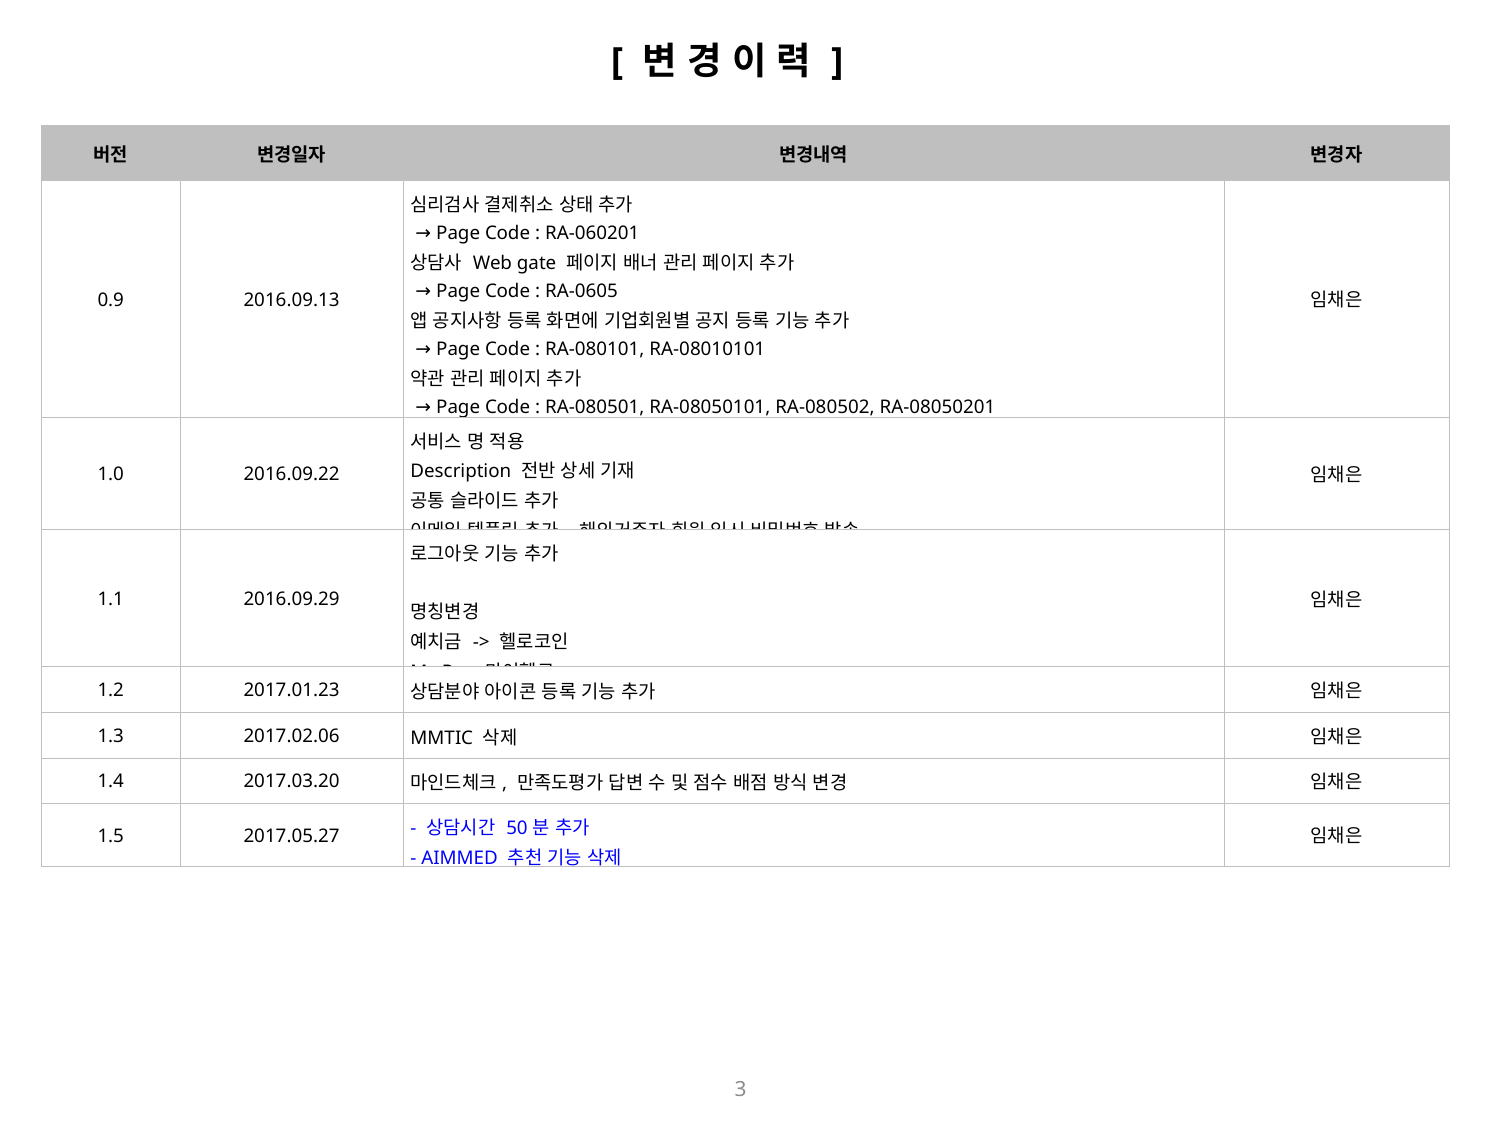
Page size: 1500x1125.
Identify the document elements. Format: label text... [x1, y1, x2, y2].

table_header 변경내역 [404, 126, 1224, 180]
table_cell 2016.09.29 [181, 530, 403, 666]
table_cell 1.5 [42, 804, 180, 866]
table_cell 임채은 [1225, 667, 1449, 712]
table_cell 임채은 [1225, 181, 1449, 417]
table_cell 심리검사 결제취소 상태 추가 → Page Code : RA-060201 상담사 Web gate 페이지 배너 관리 페이지 추가 → Page Code : RA-0605 앱 공지사항 등록 화면에 기업회원별 공지 등록 기능 추가 → Page Code : RA-080101, RA-08010101 약관 관리 페이지 추가 → Page Code : RA-080501, RA-08050101, RA-080502, RA-08050201 상담사 계좌정보 변경 시 수정 승인 페이지 및 관련 이메일 양식 삭제 [404, 181, 1224, 417]
table_header 변경자 [1225, 126, 1449, 180]
table_cell 1.3 [42, 713, 180, 758]
table_cell 1.4 [42, 759, 180, 803]
table_cell MMTIC 삭제 [404, 713, 1224, 758]
table_cell 1.2 [42, 667, 180, 712]
table_cell 임채은 [1225, 759, 1449, 803]
table_header 변경일자 [181, 126, 403, 180]
table_cell 2016.09.13 [181, 181, 403, 417]
text_box [ 변 경 이 력 ] [596, 29, 859, 90]
table_cell 0.9 [42, 181, 180, 417]
table_cell 로그아웃 기능 추가 명칭변경 예치금 -> 헬로코인 My R -> 마이헬로 [404, 530, 1224, 666]
table_cell 2017.05.27 [181, 804, 403, 866]
table_cell 2017.02.06 [181, 713, 403, 758]
table_cell 2016.09.22 [181, 418, 403, 529]
table_cell 1.1 [42, 530, 180, 666]
table_cell 2017.03.20 [181, 759, 403, 803]
table_cell - 상담시간 50분 추가 - AIMMED 추천 기능 삭제 [404, 804, 1224, 866]
table_cell 임채은 [1225, 804, 1449, 866]
table_cell 1.0 [42, 418, 180, 529]
table_cell 임채은 [1225, 713, 1449, 758]
table_cell 2017.01.23 [181, 667, 403, 712]
slide_number 3 [565, 1060, 916, 1121]
table_cell 임채은 [1225, 530, 1449, 666]
table_cell 서비스 명 적용 Description 전반 상세 기재 공통 슬라이드 추가 이메일 템플릿 추가 – 해외거주자 회원 임시 비밀번호 발송 [404, 418, 1224, 529]
table_cell 상담분야 아이콘 등록 기능 추가 [404, 667, 1224, 712]
table_cell 임채은 [1225, 418, 1449, 529]
table_cell 마인드체크, 만족도평가 답변 수 및 점수 배점 방식 변경 [404, 759, 1224, 803]
table_header 버전 [42, 126, 180, 180]
